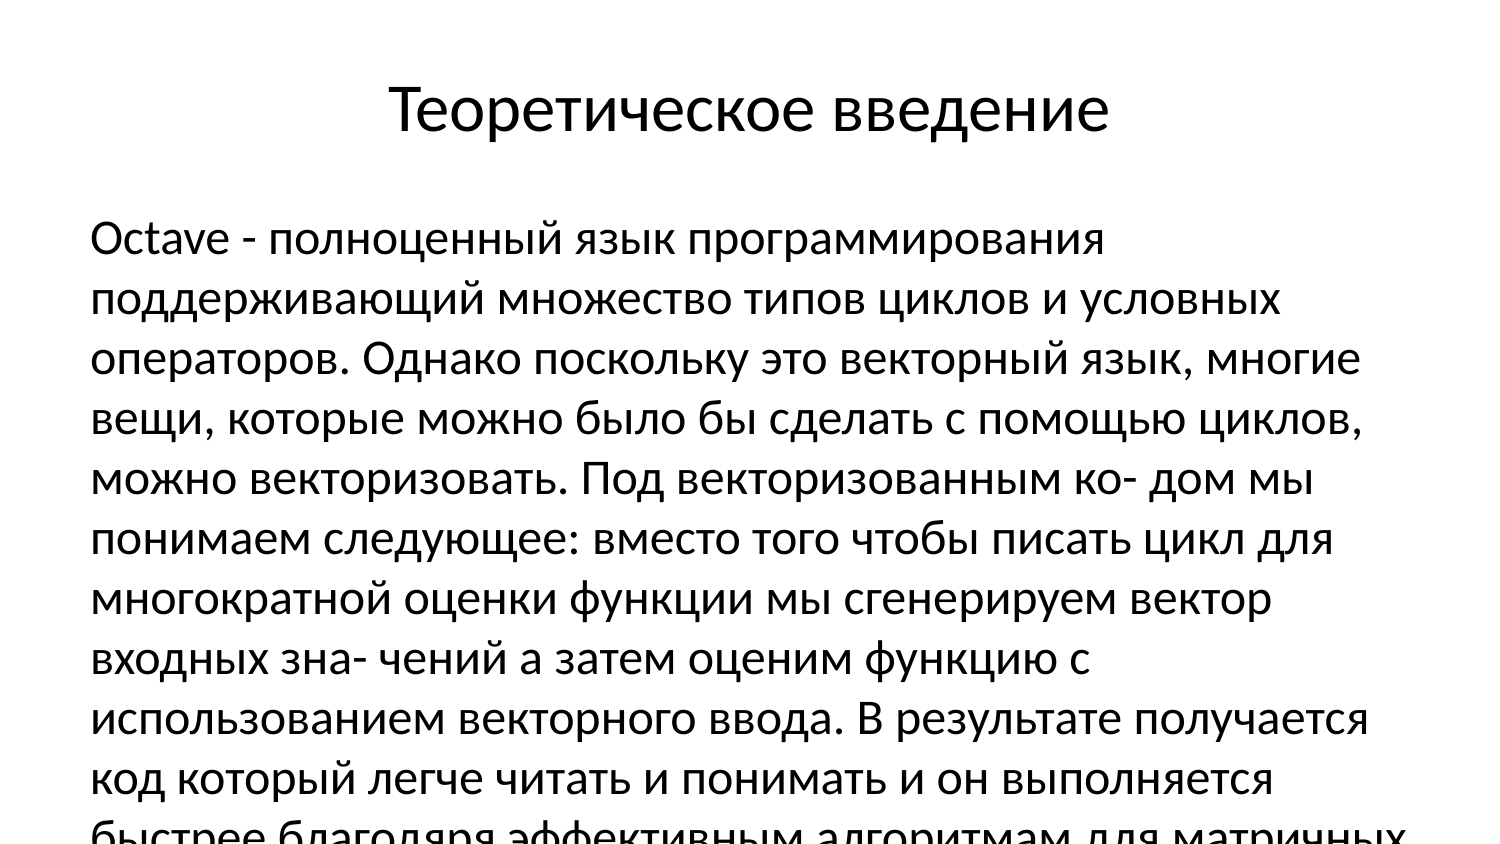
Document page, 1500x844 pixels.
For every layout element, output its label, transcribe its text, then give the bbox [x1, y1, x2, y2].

title Теоретическое введение [75, 33, 1425, 175]
list Octave - полноценный язык программирования поддерживающий множество типов циклов и условных операторов. Однако поскольку это векторный язык, многие вещи, которые можно было бы сделать с помощью циклов, можно векторизовать. Под векторизованным ко- дом мы понимаем следующее: вместо того чтобы писать цикл для многократной оценки функции мы сгенерируем вектор входных зна- чений а затем оценим функцию с использованием векторного ввода. В результате получается код который легче читать и понимать и он выполняется быстрее благодяря эффективным алгоритмам для матричных операций. [75, 196, 1425, 754]
